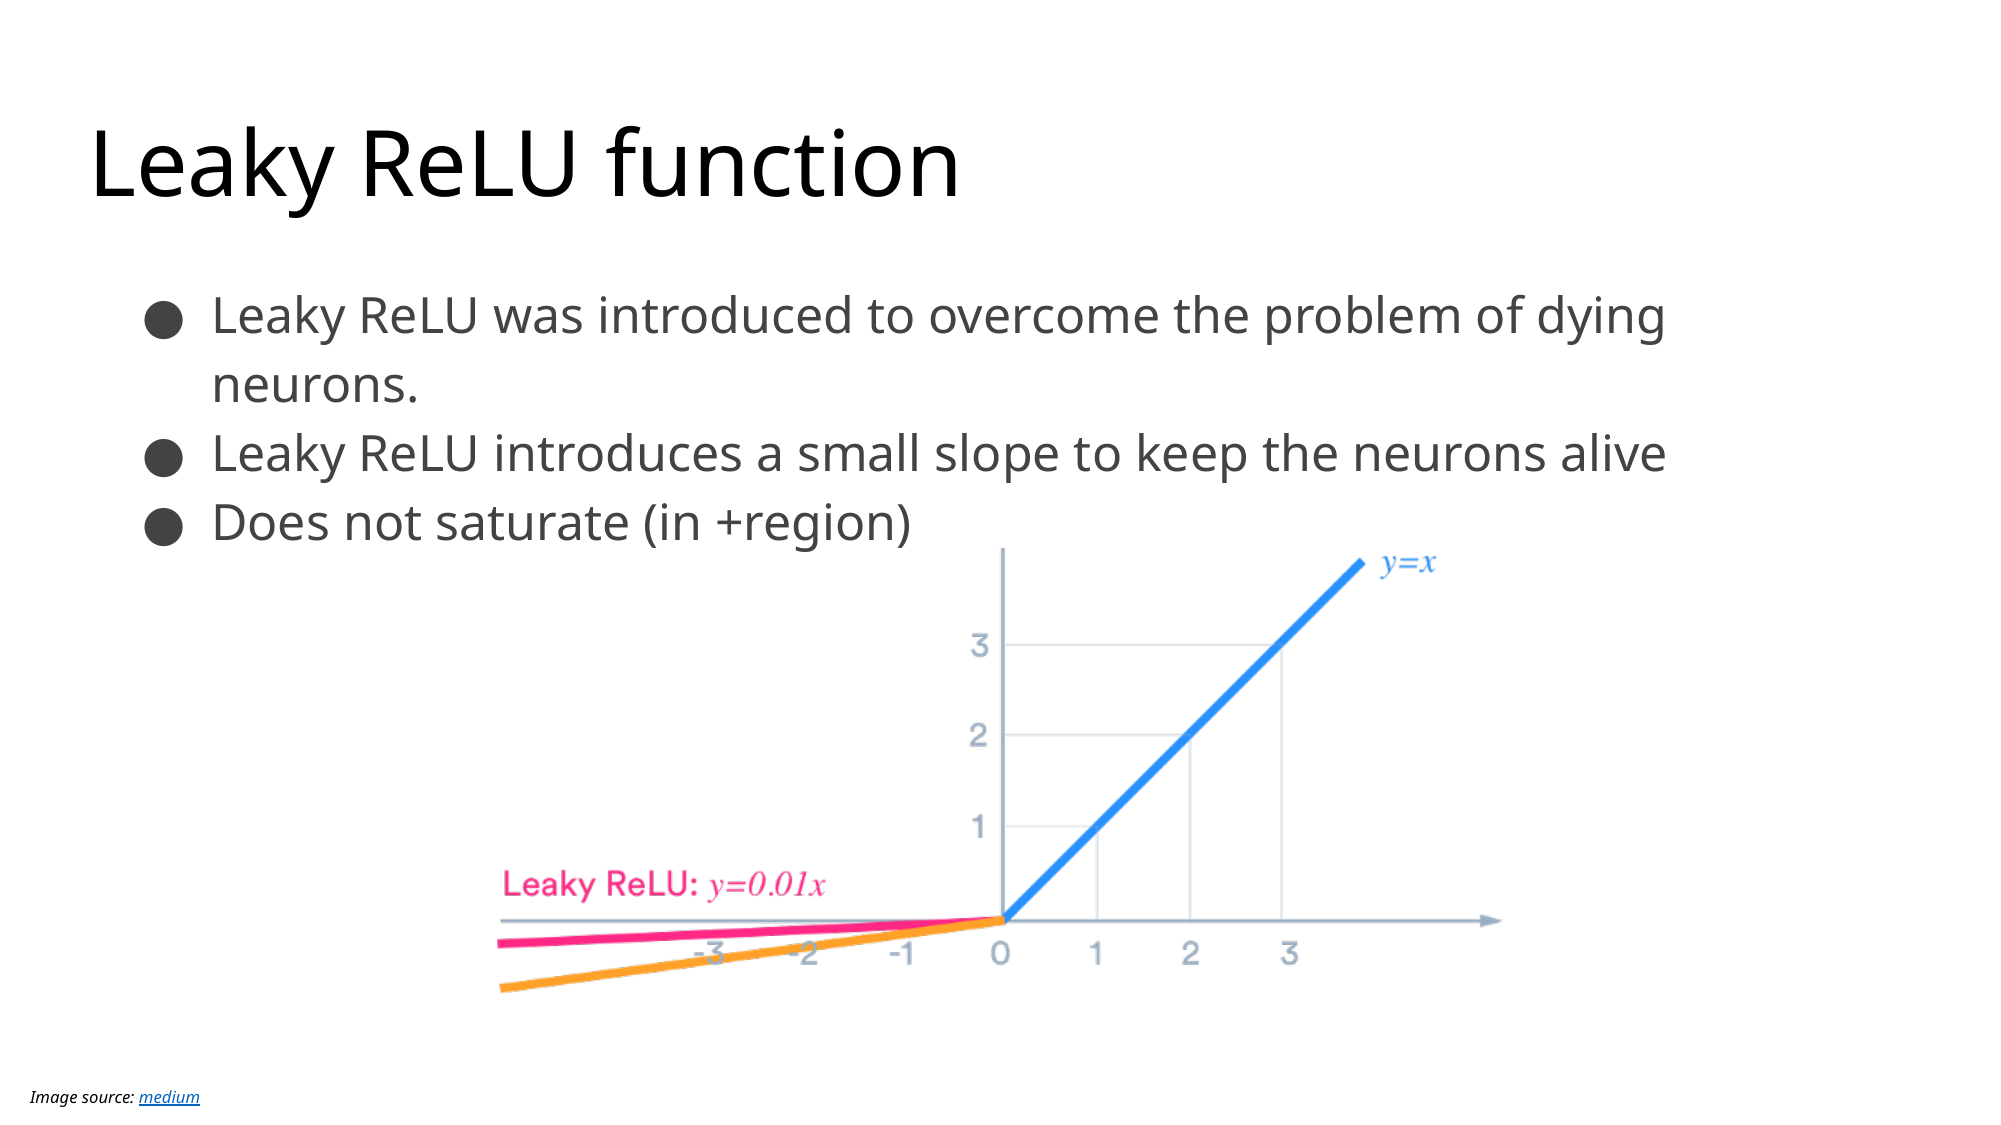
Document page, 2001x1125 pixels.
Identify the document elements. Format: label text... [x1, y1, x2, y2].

title Leaky ReLU function [68, 97, 1932, 223]
text_box Leaky ReLU was introduced to overcome the problem of dying neurons. Leaky ReLU introduces a small slope to keep the neurons alive Does not saturate (in +region) [91, 254, 1767, 471]
picture [496, 548, 1504, 1007]
text_box Image source: medium [9, 1066, 751, 1125]
